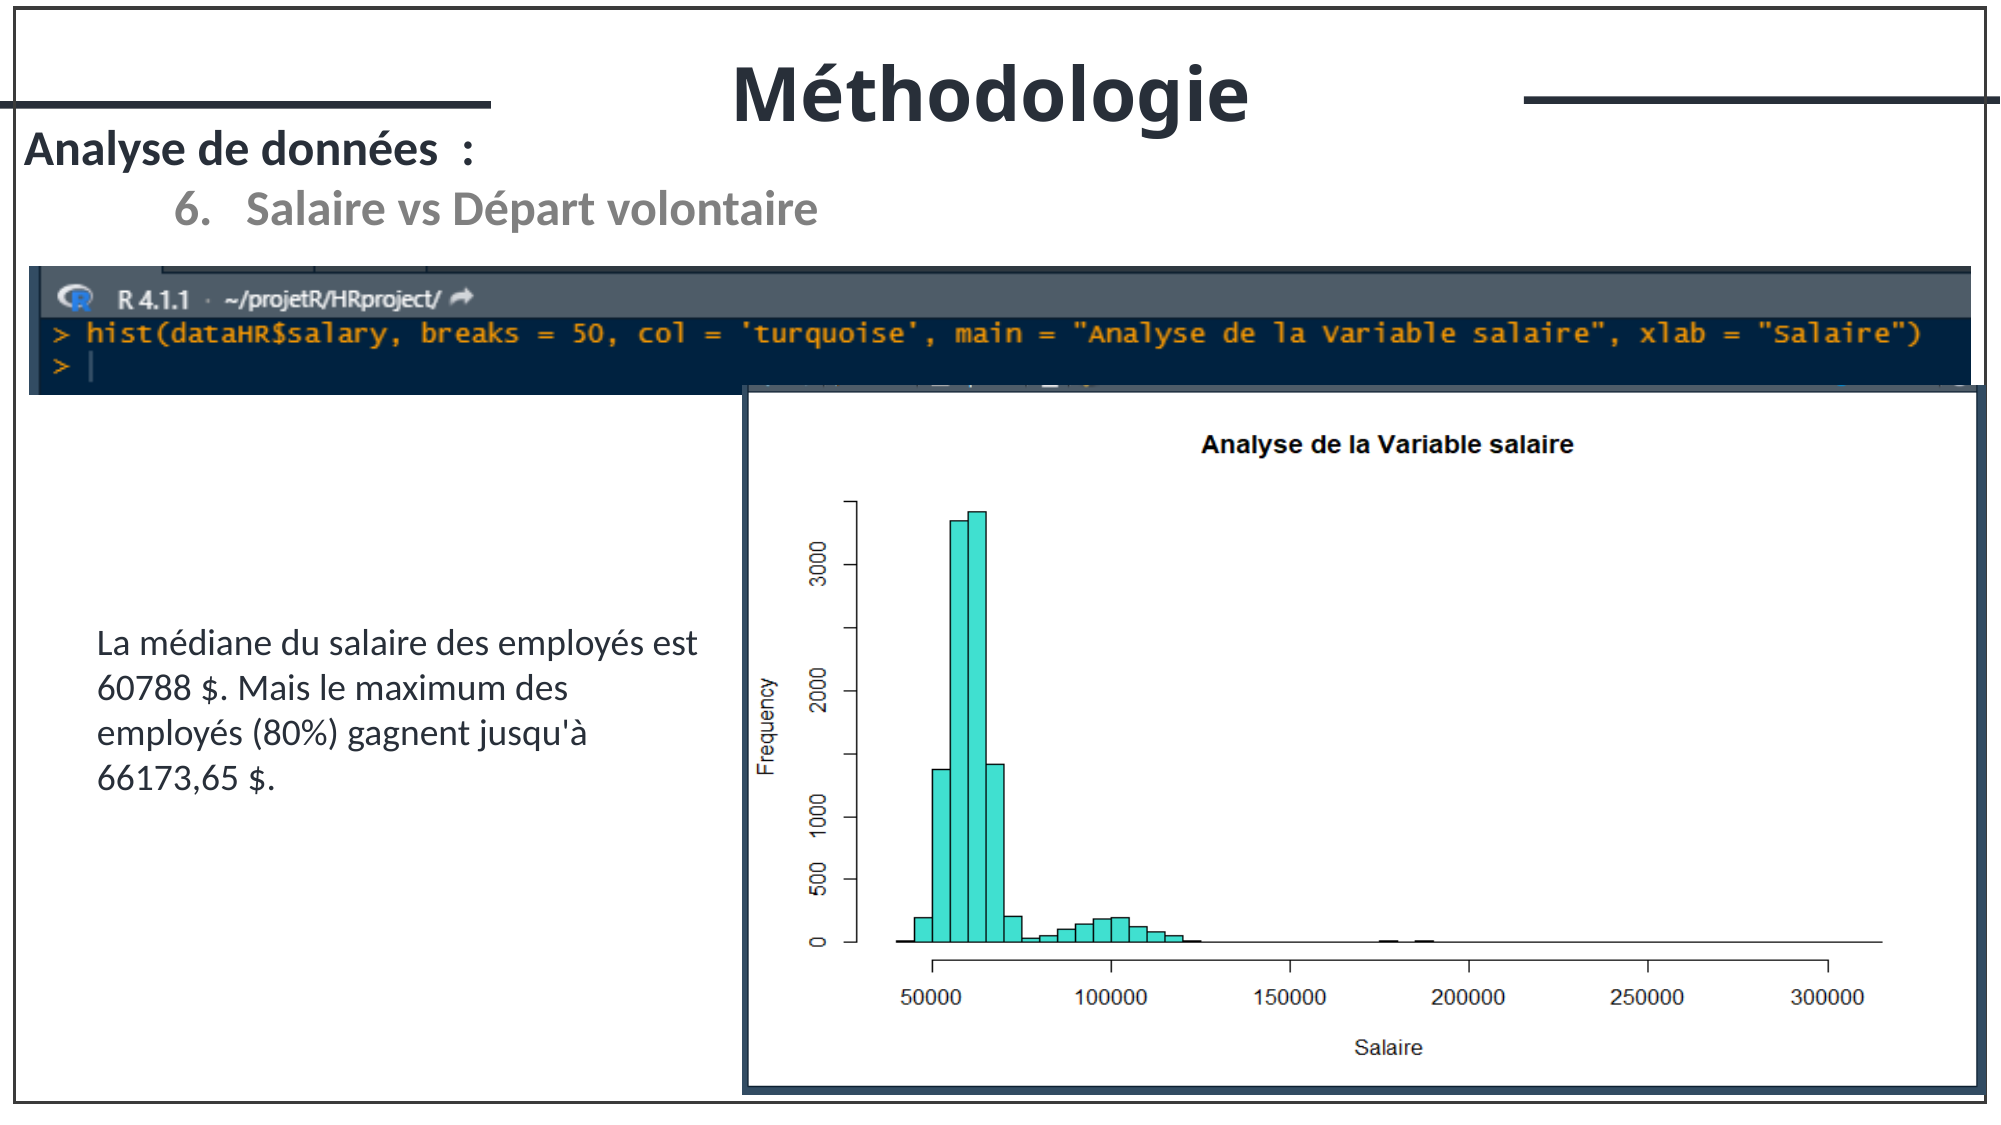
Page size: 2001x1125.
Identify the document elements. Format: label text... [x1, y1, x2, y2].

text_box Méthodologie [474, 38, 1508, 144]
text_box [0, 100, 14, 110]
text_box [14, 293, 1986, 1103]
text_box [14, 8, 1986, 385]
text_box La médiane du salaire des employés est 60788 $. Mais le maximum des employés (80%) gagnent jusqu'à 66173,65 $. [82, 610, 724, 806]
picture [29, 266, 1986, 1095]
text_box Analyse de données : 6. Salaire vs Départ volontaire [9, 108, 1364, 293]
text_box [1986, 95, 2000, 105]
